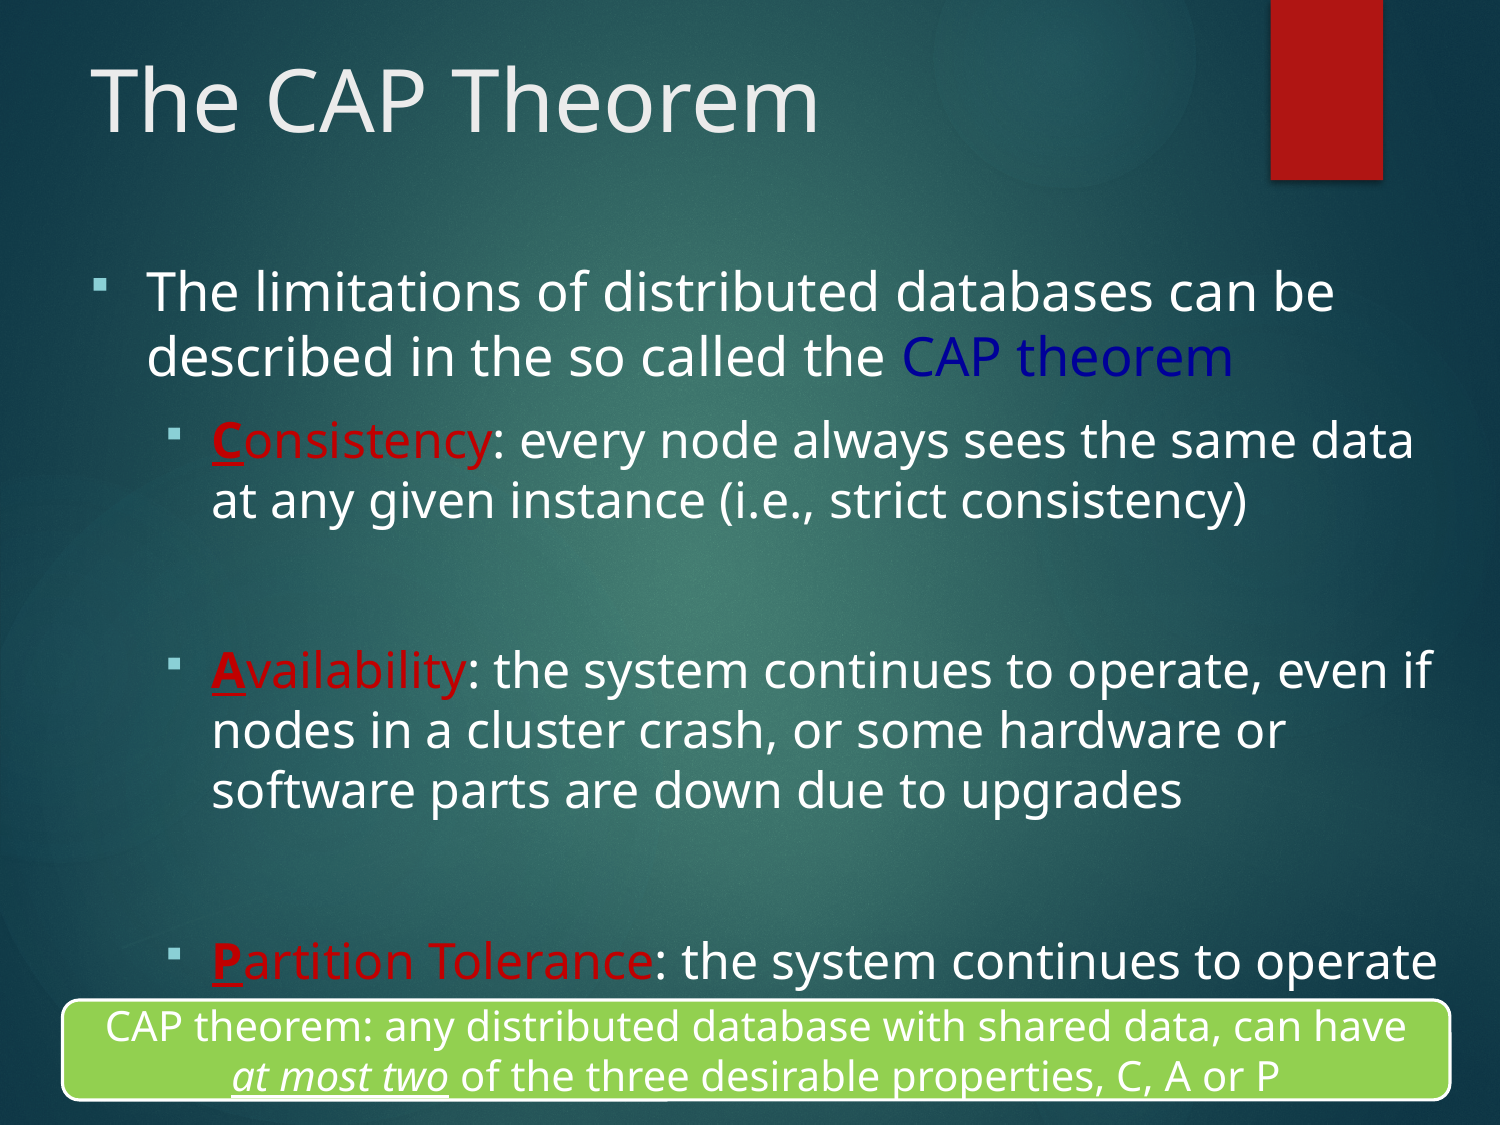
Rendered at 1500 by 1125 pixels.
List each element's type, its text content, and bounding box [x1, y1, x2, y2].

text_box CAP theorem: any distributed database with shared data, can have at most two of the three desirable properties, C, A or P [60, 998, 1452, 1102]
list The limitations of distributed databases can be described in the so called the CAP theorem Consistency: every node always sees the same data at any given instance (i.e., strict consistency) Availability: the system continues to operate, even if nodes in a cluster crash, or some hardware or software parts are down due to upgrades Partition Tolerance: the system continues to operate in the presence of network partitions [75, 249, 1463, 1113]
title The CAP Theorem [75, 37, 1425, 225]
